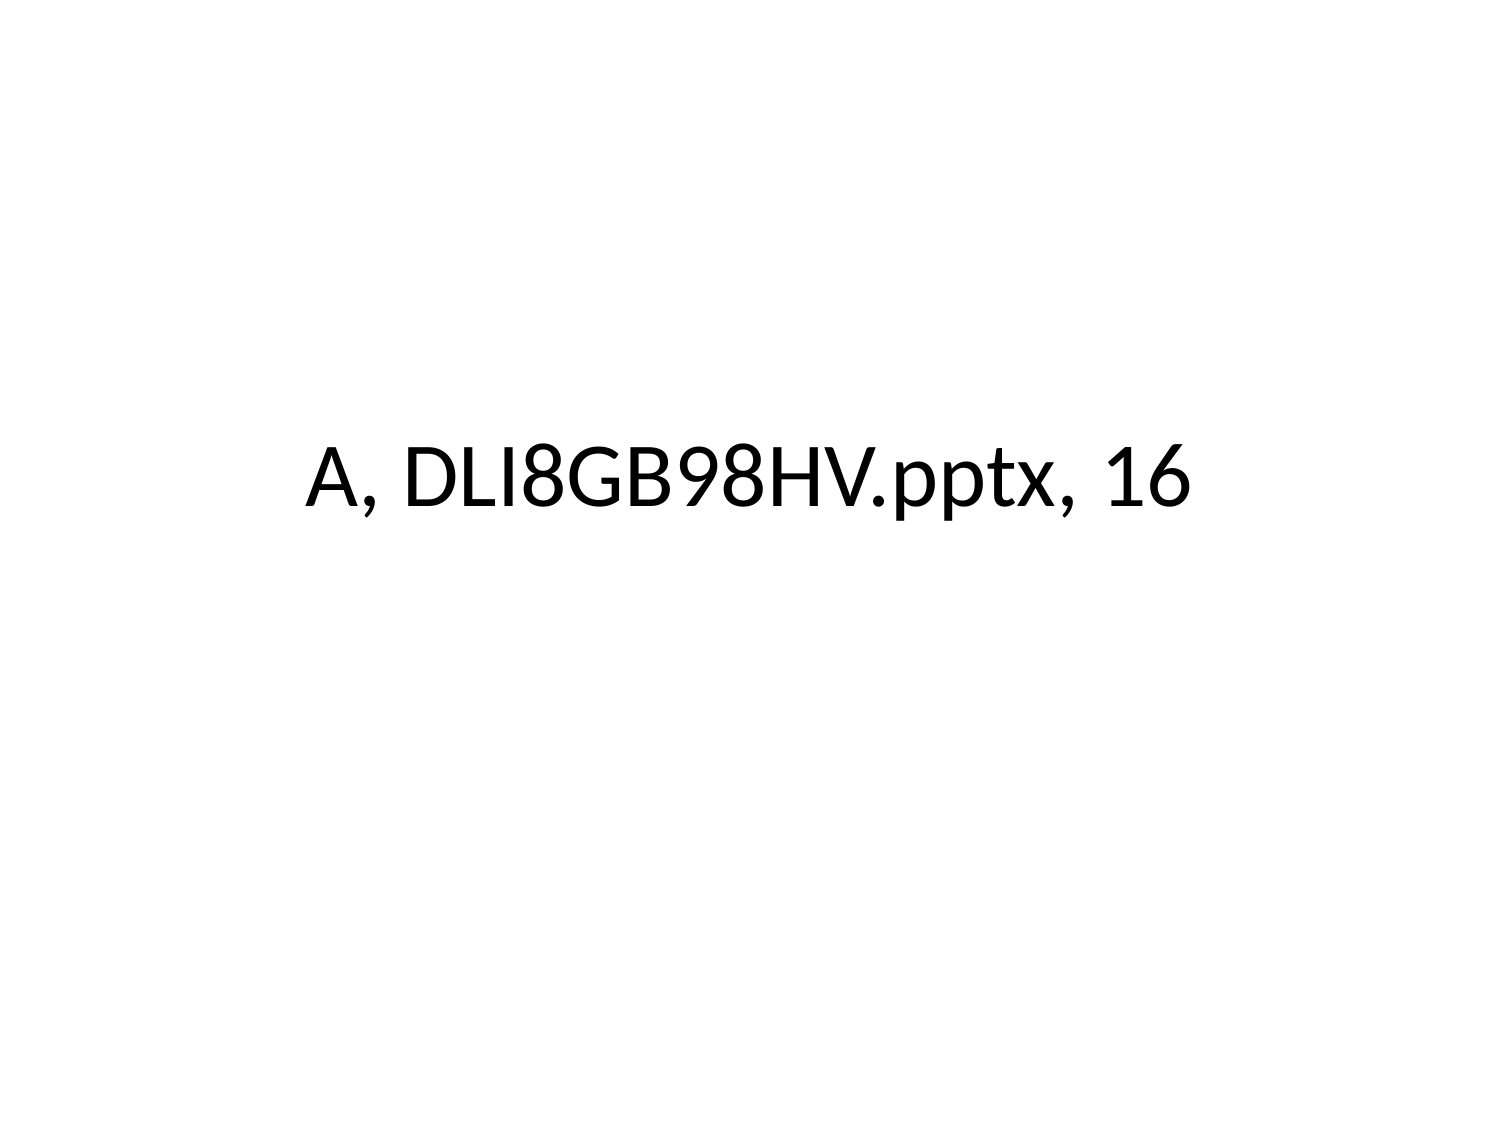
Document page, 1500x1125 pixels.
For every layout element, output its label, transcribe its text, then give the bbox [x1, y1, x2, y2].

title A, DLI8GB98HV.pptx, 16 [112, 349, 1388, 591]
